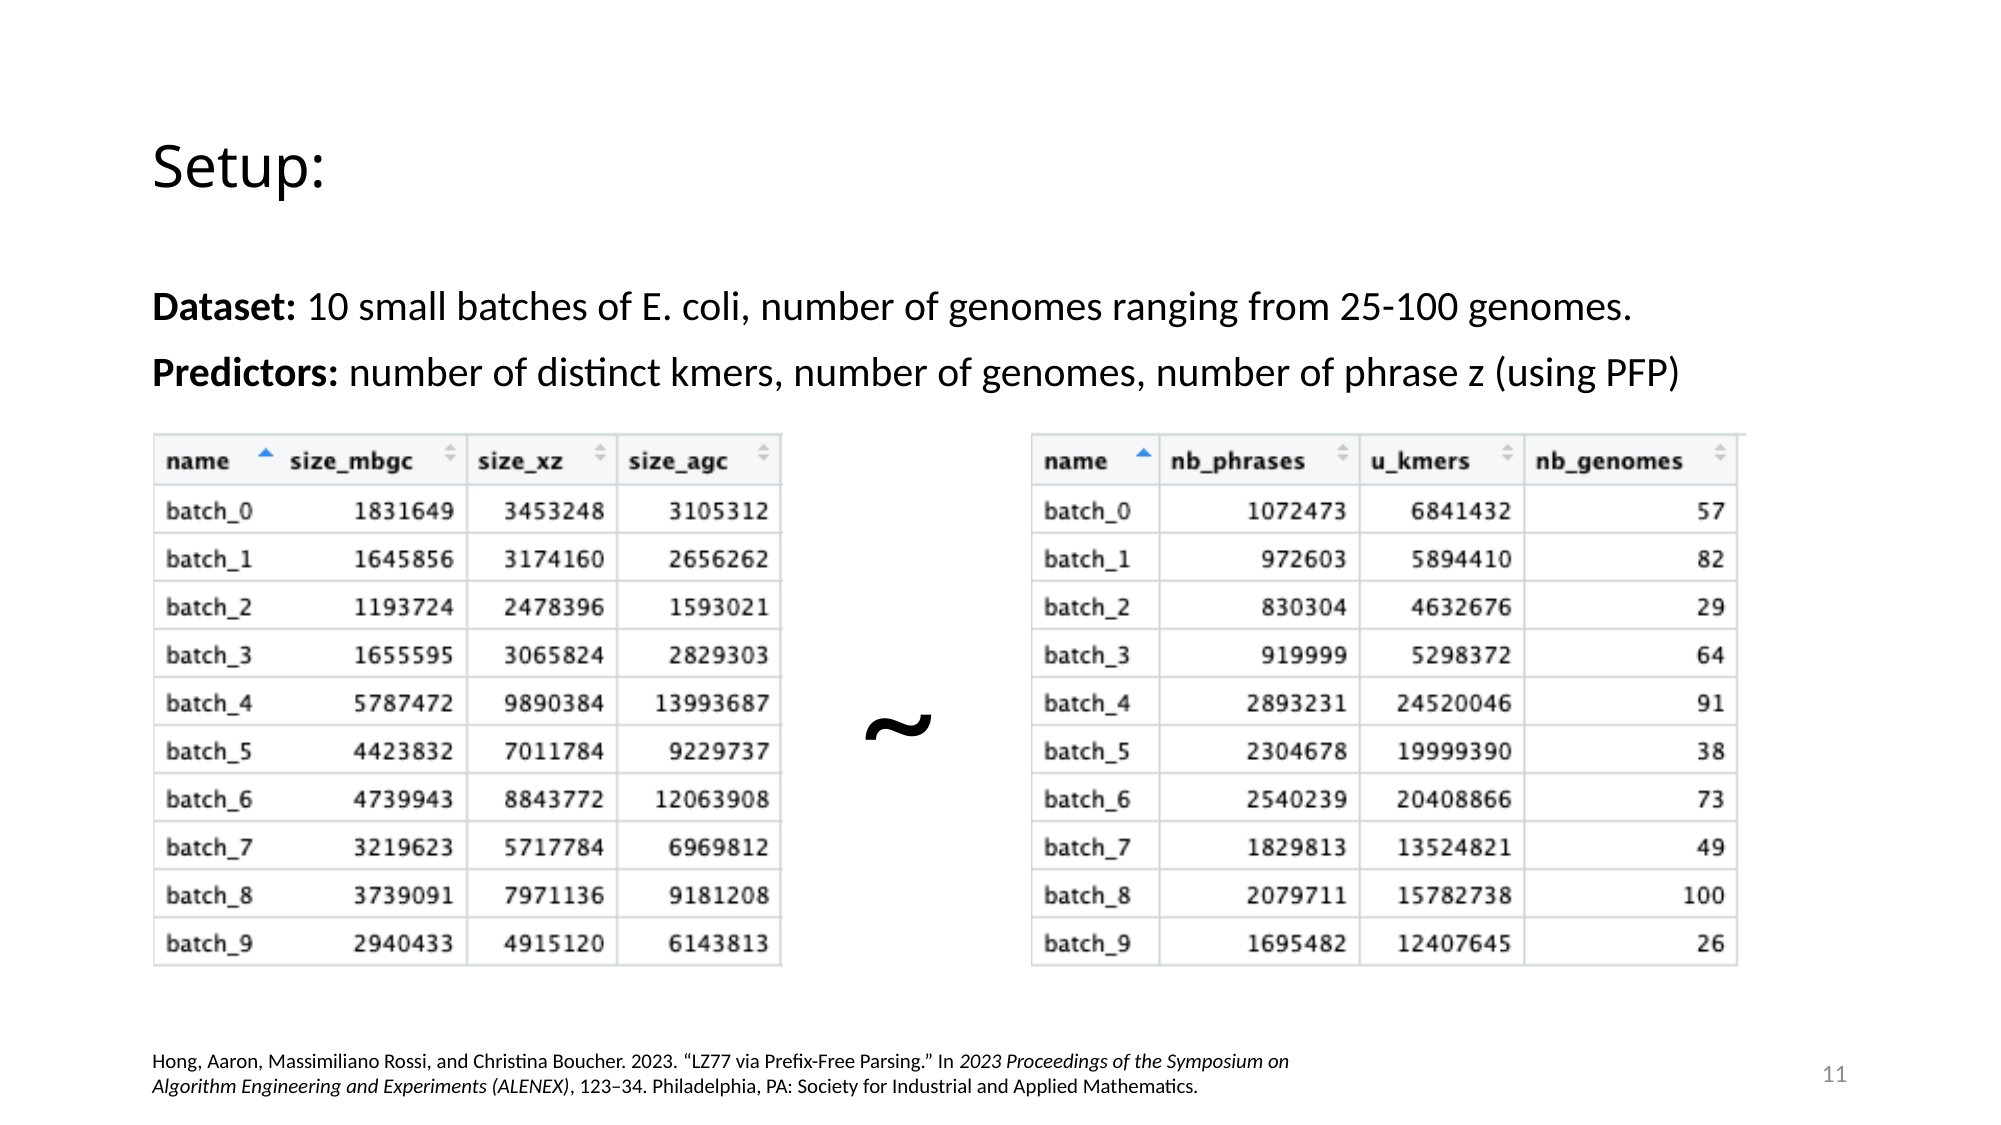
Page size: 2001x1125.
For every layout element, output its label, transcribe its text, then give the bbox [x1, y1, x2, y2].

list Dataset: 10 small batches of E. coli, number of genomes ranging from 25-100 genomes. Predictors: number of distinct kmers, number of genomes, number of phrase z (using PFP) [137, 277, 1863, 423]
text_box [1031, 432, 1747, 971]
title Setup: [137, 59, 1863, 277]
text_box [153, 432, 783, 971]
slide_number 11 [1412, 1042, 1863, 1103]
footer Hong, Aaron, Massimiliano Rossi, and Christina Boucher. 2023. “LZ77 via Prefix-Free Parsing.” In 2023 Proceedings of the Symposium on Algorithm Engineering and Experiments (ALENEX), 123–34. Philadelphia, PA: Society for Industrial and Applied Mathematics. [137, 1042, 1338, 1103]
text_box ~ [846, 612, 952, 808]
